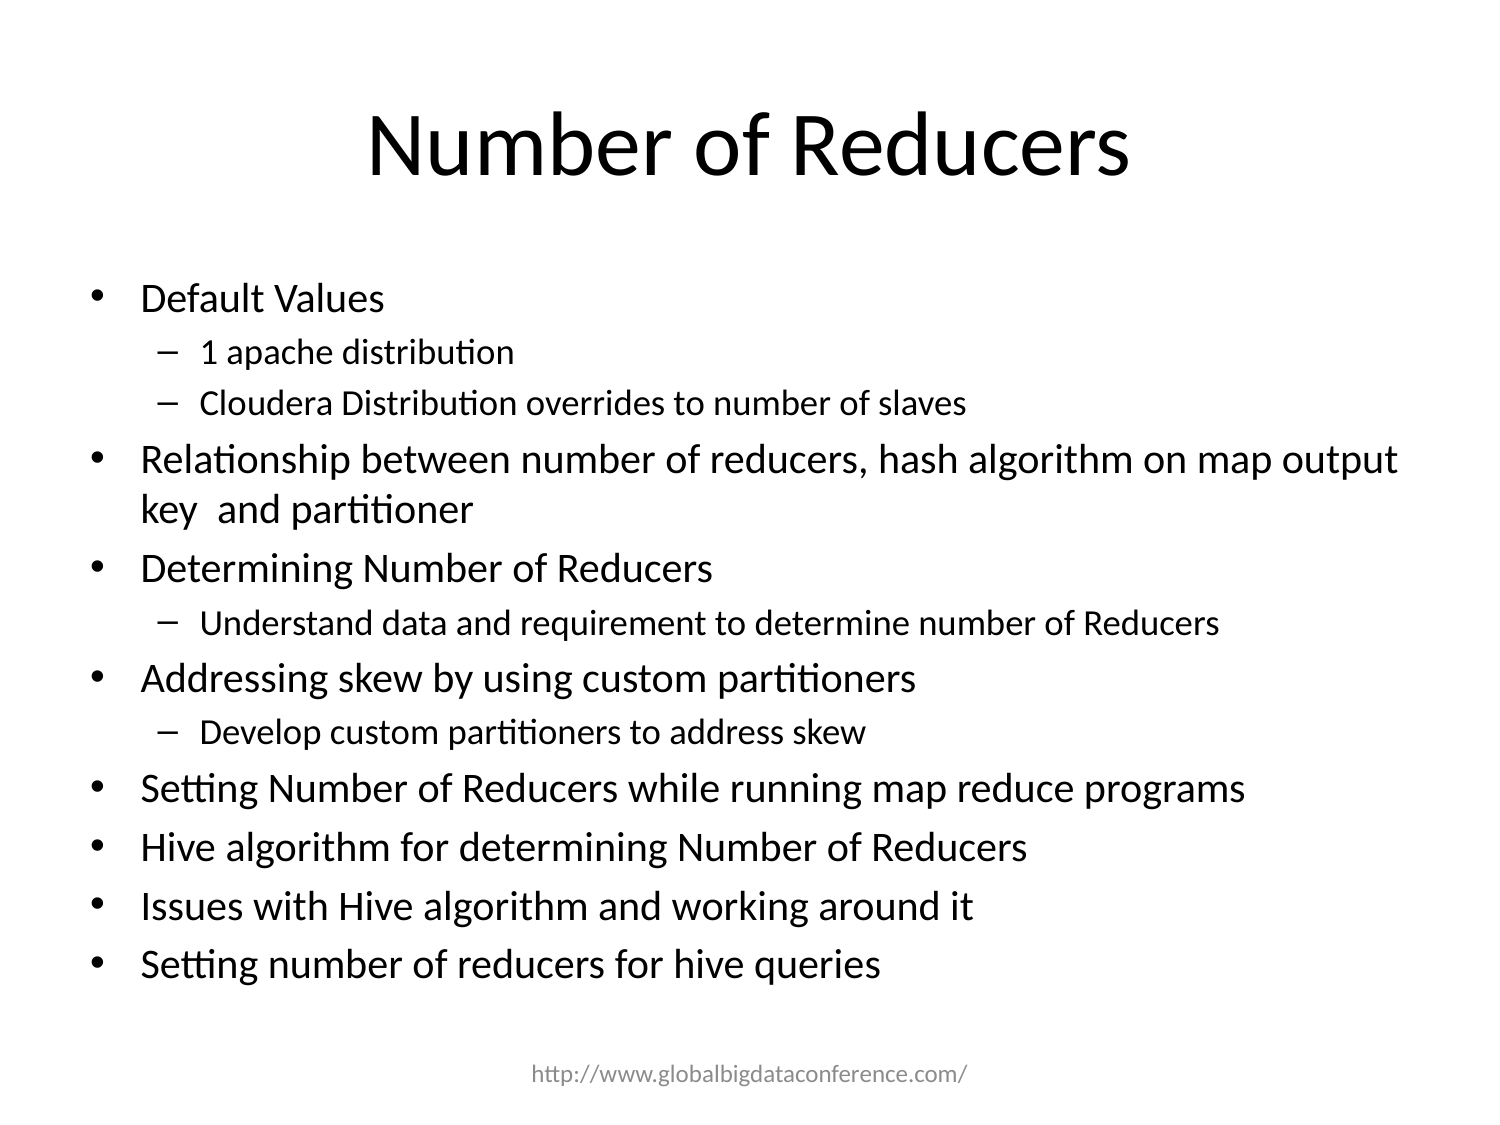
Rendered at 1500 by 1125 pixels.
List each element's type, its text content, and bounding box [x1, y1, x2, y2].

title Number of Reducers [75, 45, 1425, 233]
footer http://www.globalbigdataconference.com/ [512, 1042, 988, 1103]
list Default Values 1 apache distribution Cloudera Distribution overrides to number of slaves Relationship between number of reducers, hash algorithm on map output key and partitioner Determining Number of Reducers Understand data and requirement to determine number of Reducers Addressing skew by using custom partitioners Develop custom partitioners to address skew Setting Number of Reducers while running map reduce programs Hive algorithm for determining Number of Reducers Issues with Hive algorithm and working around it Setting number of reducers for hive queries [75, 262, 1425, 1005]
